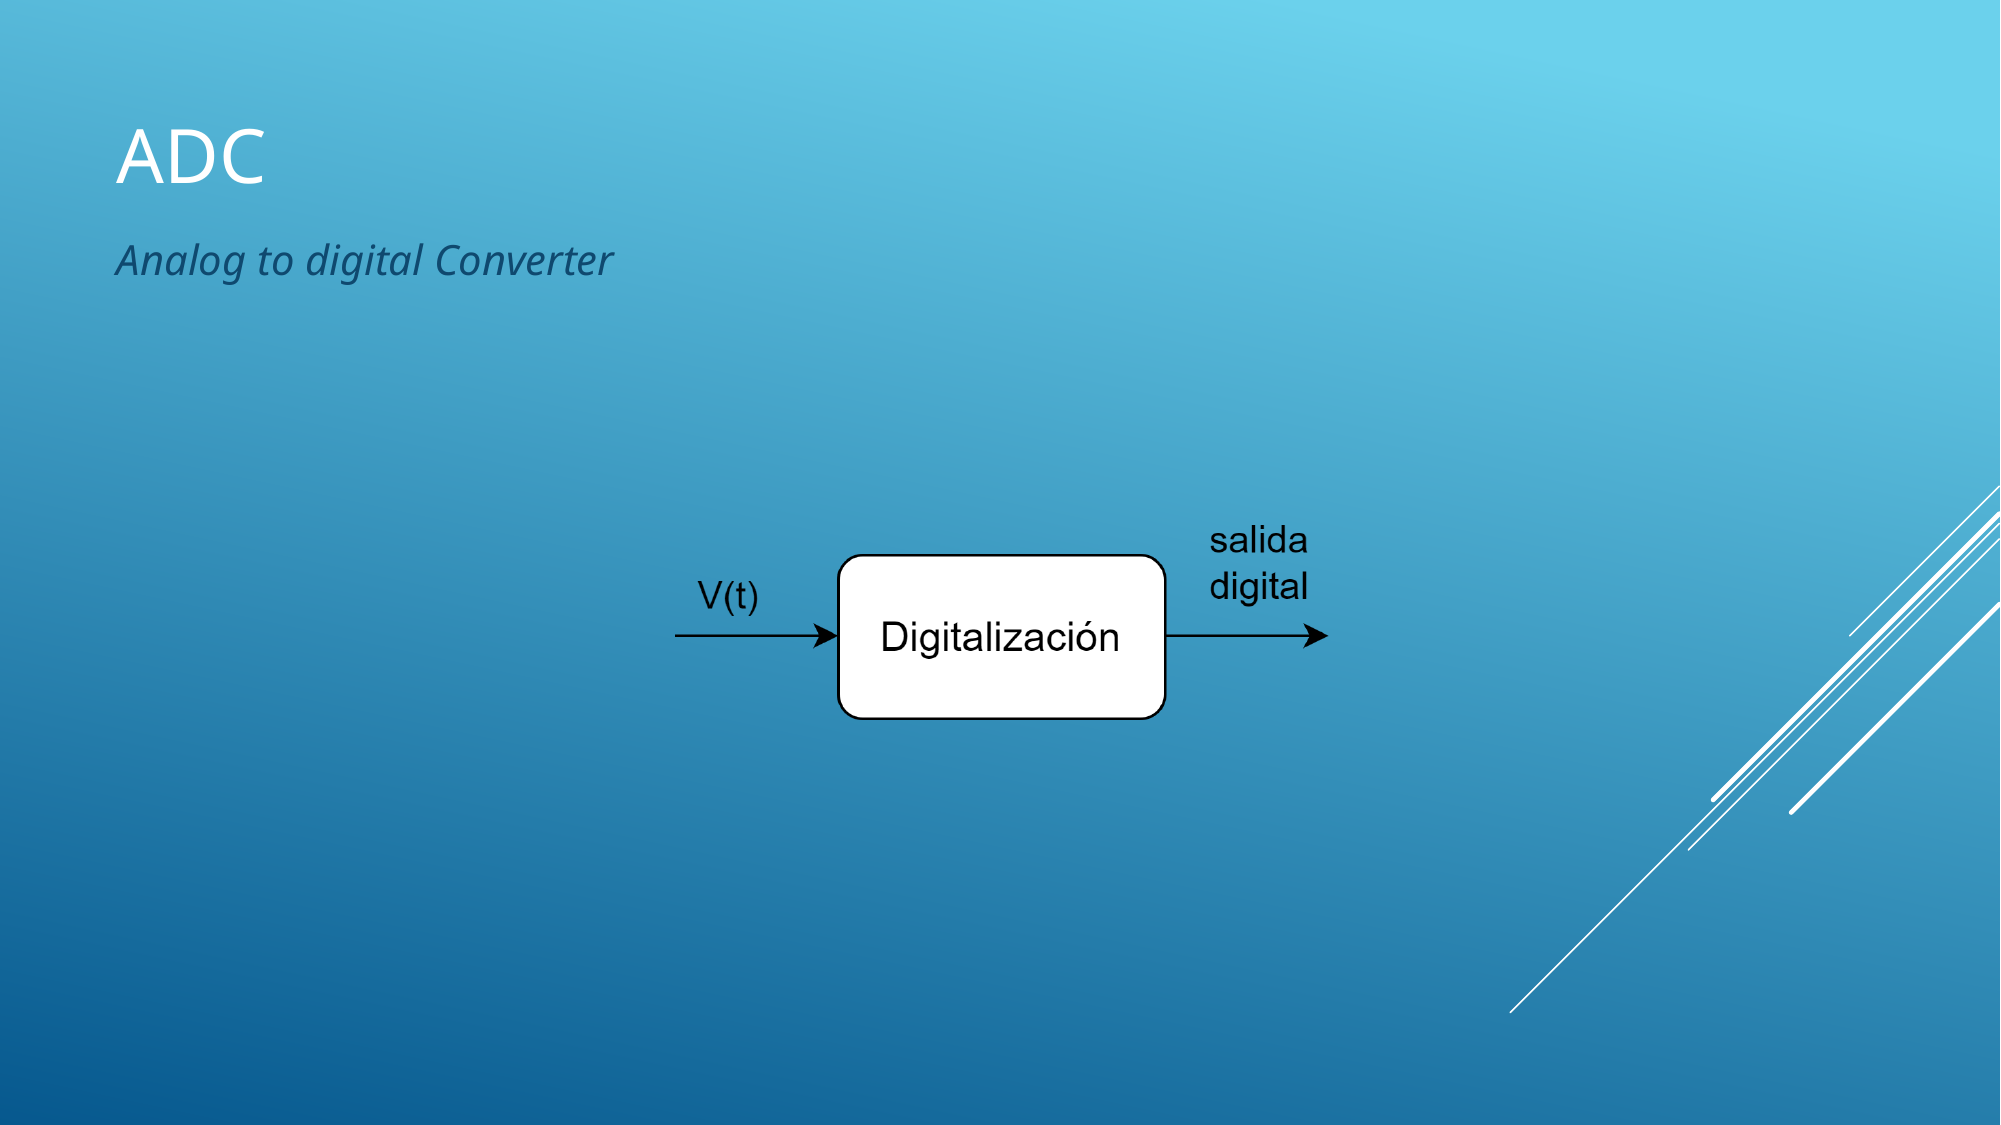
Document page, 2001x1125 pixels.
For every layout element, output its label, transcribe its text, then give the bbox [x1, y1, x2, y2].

picture [646, 488, 1354, 720]
title ADC [101, 29, 1502, 206]
list Analog to digital Converter [101, 206, 1502, 311]
